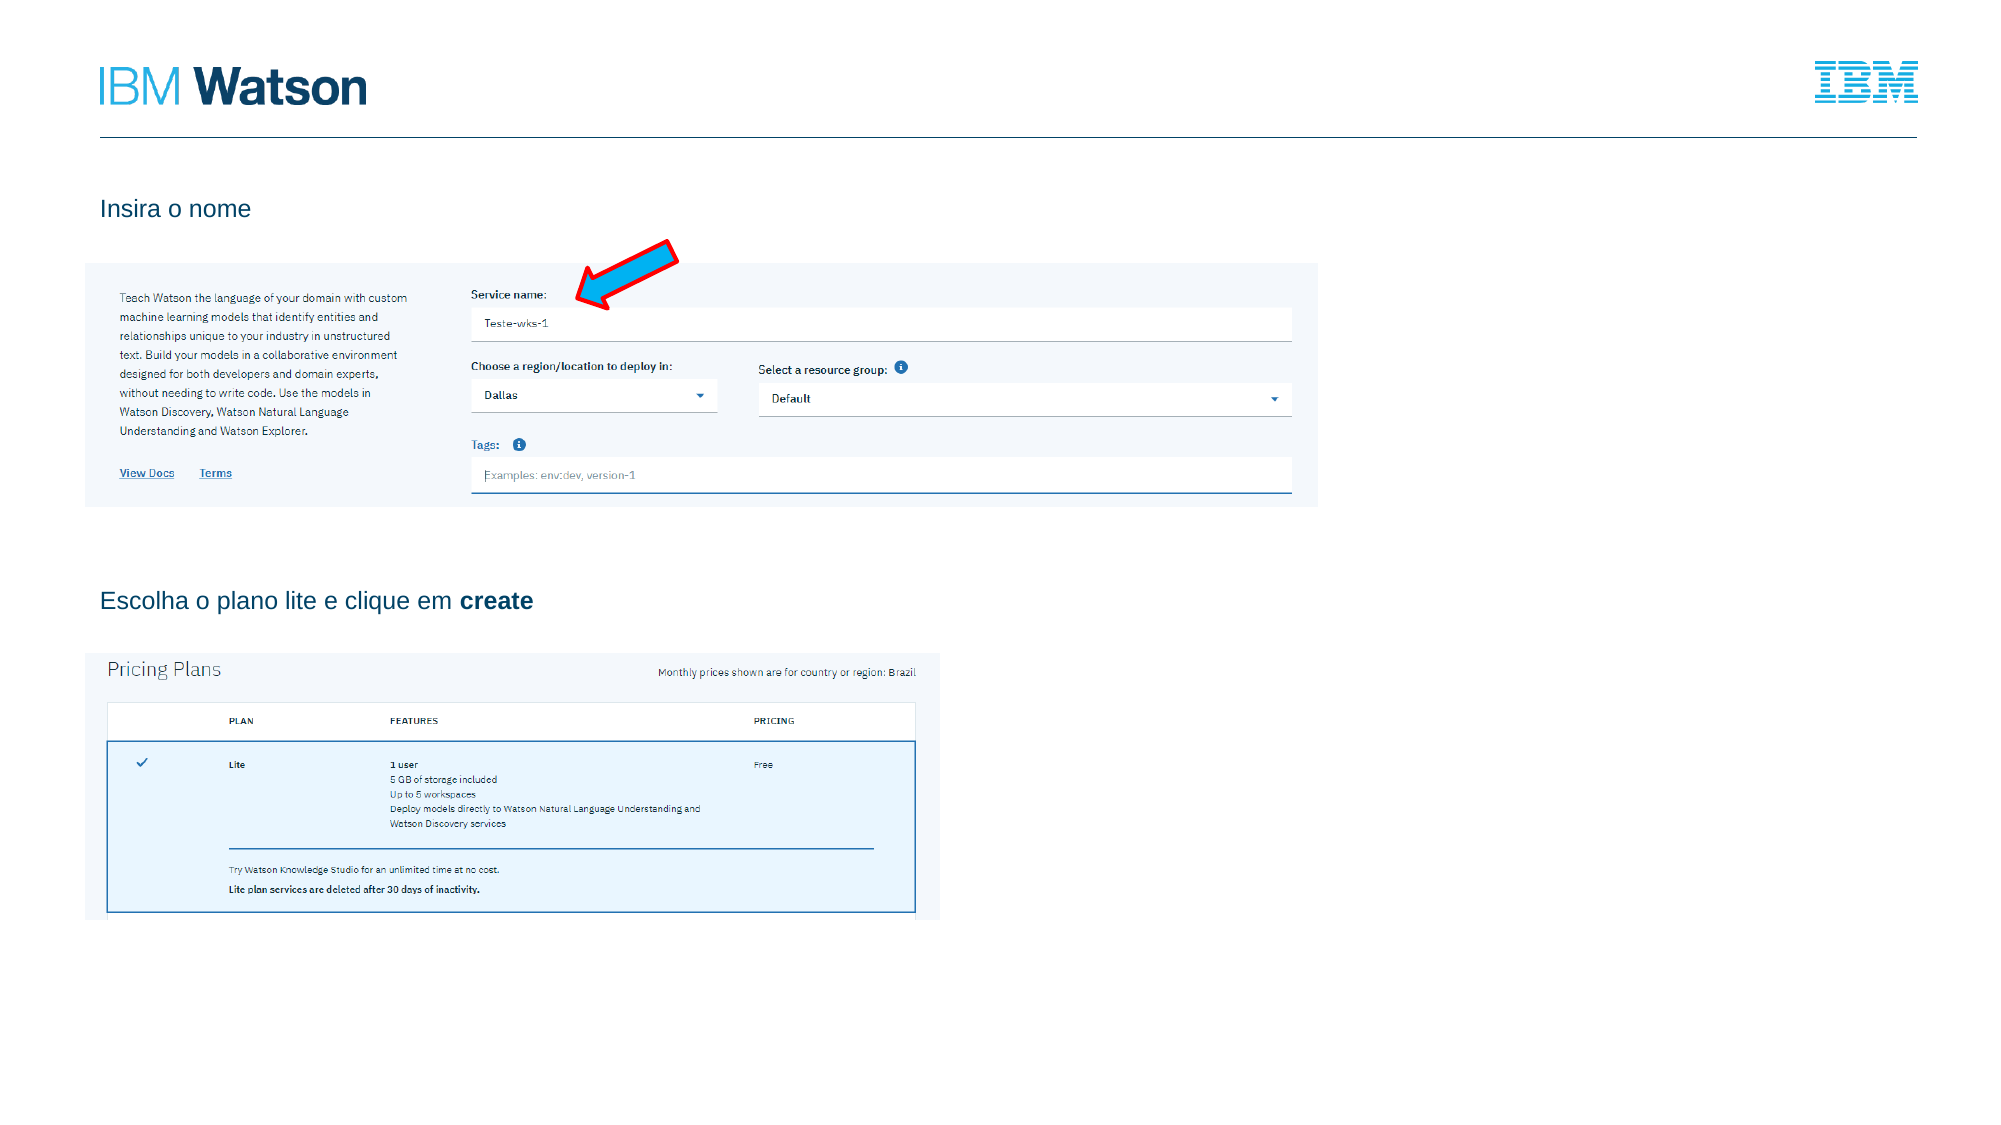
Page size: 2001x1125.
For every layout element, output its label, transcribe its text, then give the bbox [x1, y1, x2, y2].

picture [1815, 61, 1918, 103]
picture [84, 653, 940, 920]
picture [100, 67, 366, 105]
text_box Insira o nome [85, 184, 1088, 230]
text_box [644, 239, 674, 250]
text_box Escolha o plano lite e clique em create [85, 577, 1229, 623]
picture [84, 251, 1319, 508]
